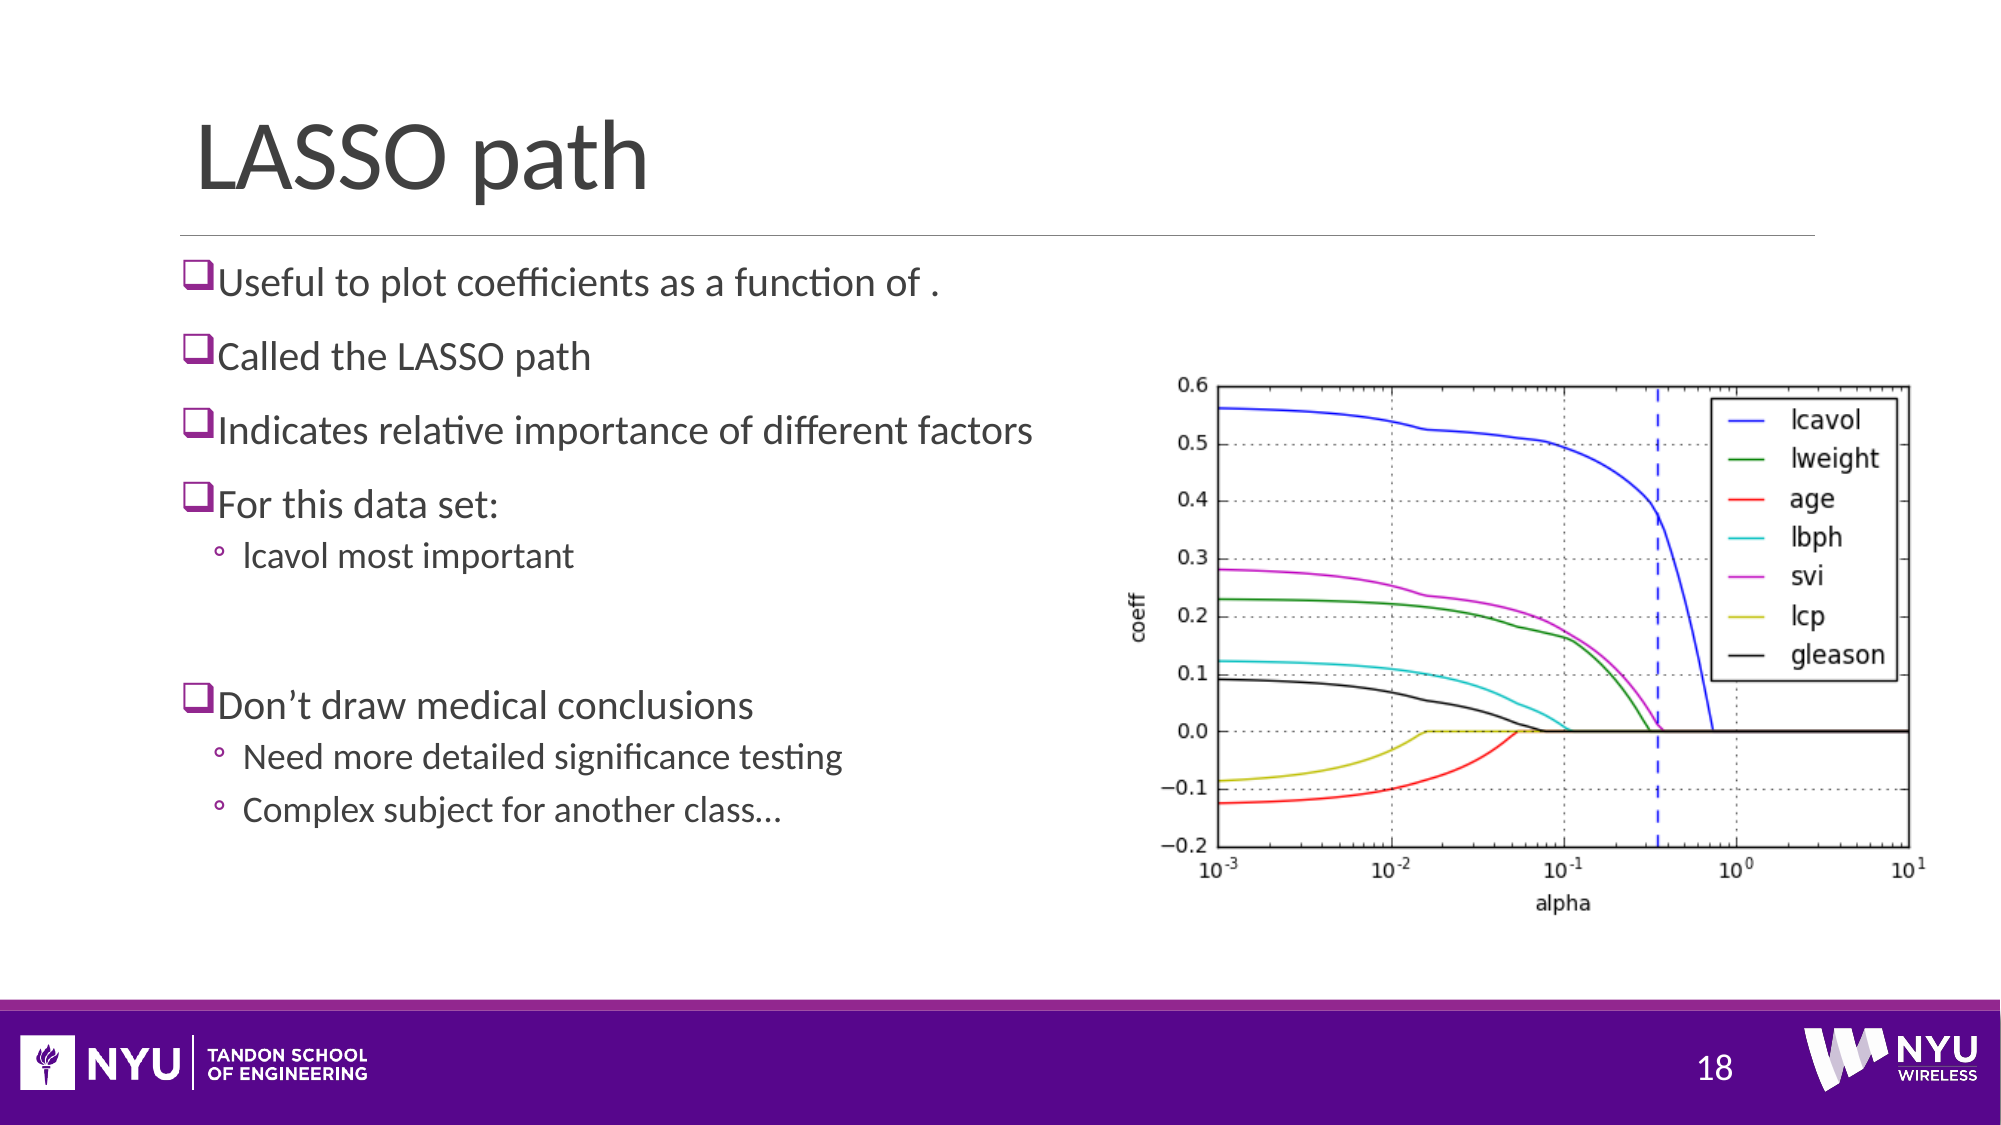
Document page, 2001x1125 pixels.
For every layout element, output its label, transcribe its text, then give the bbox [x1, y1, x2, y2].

slide_number 18 [1533, 1035, 1749, 1096]
picture [1075, 360, 1963, 940]
title LASSO path [180, 47, 1830, 218]
